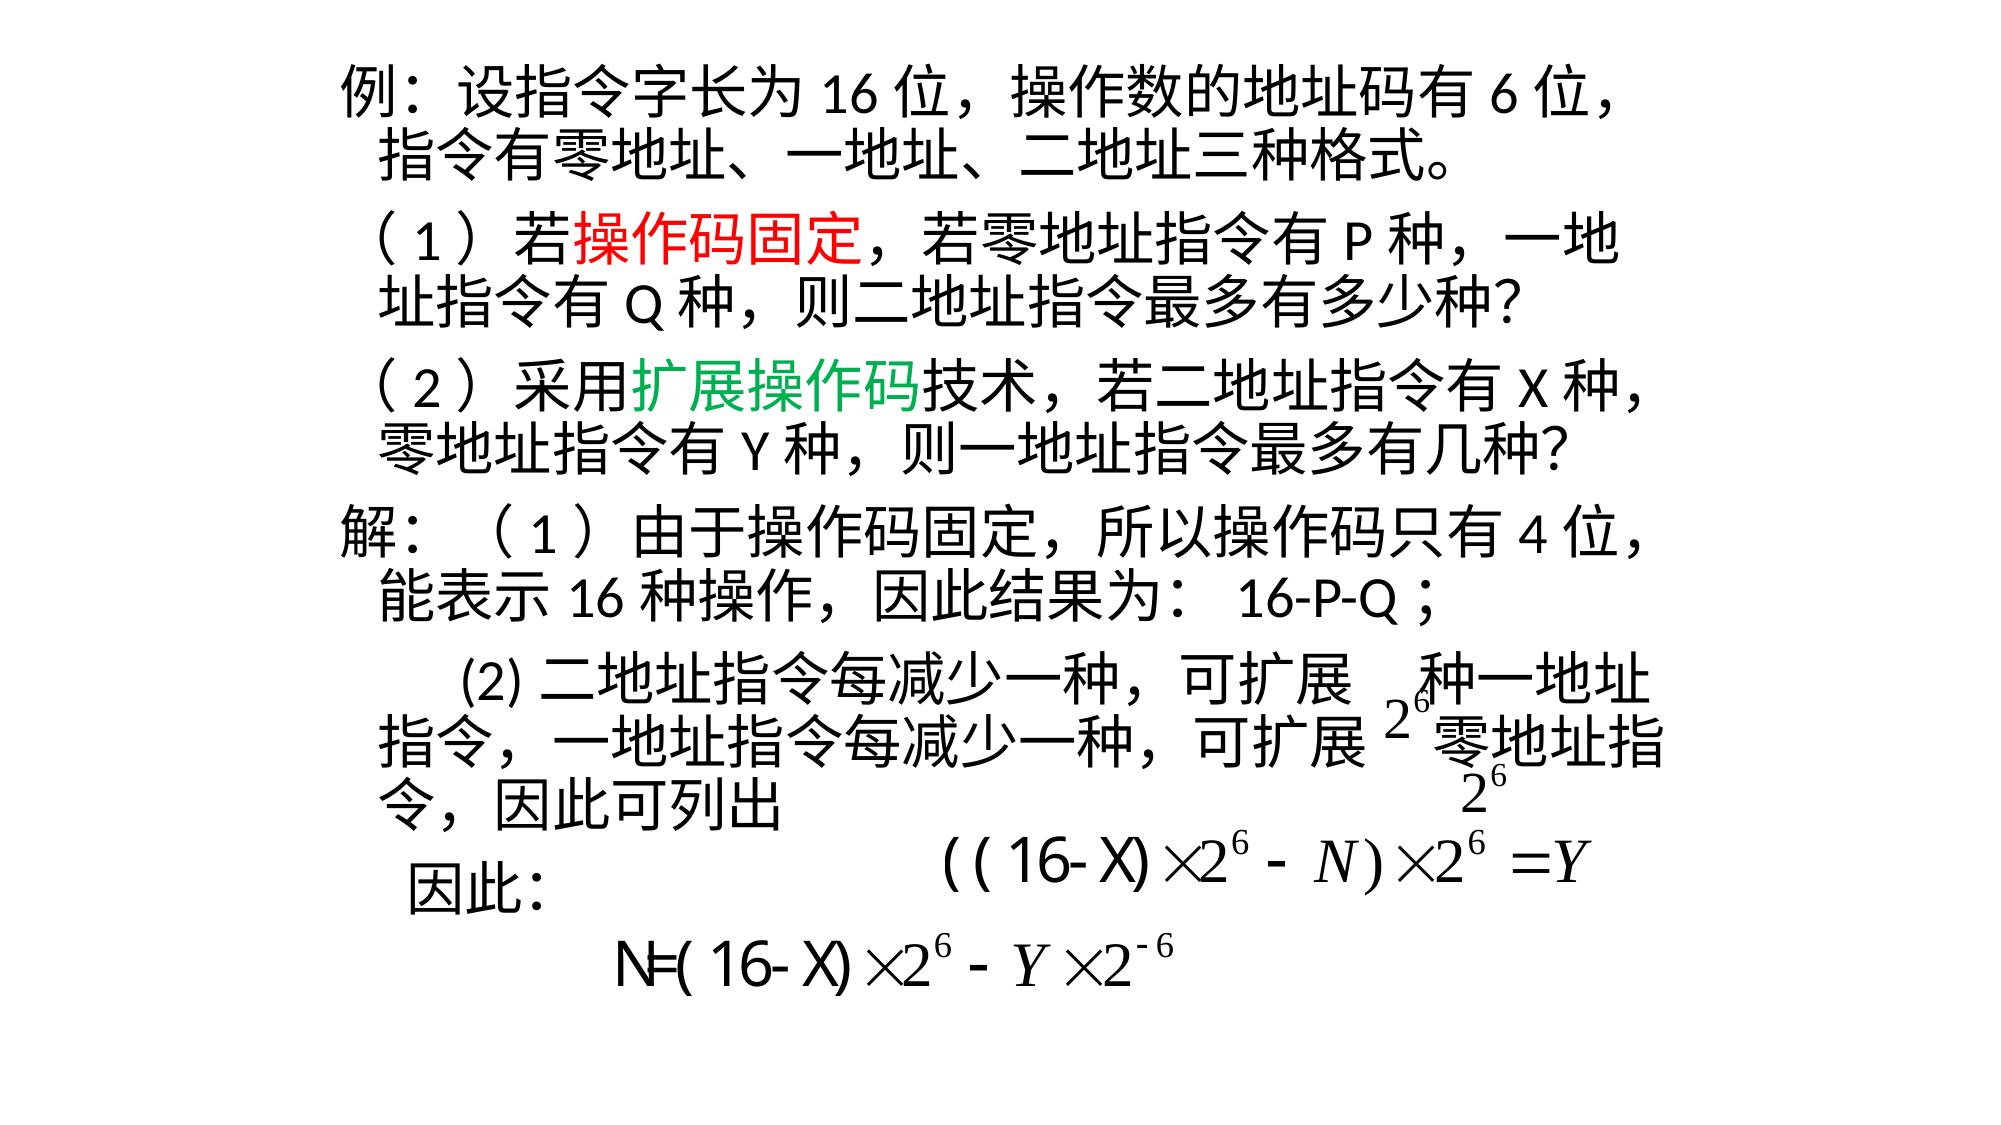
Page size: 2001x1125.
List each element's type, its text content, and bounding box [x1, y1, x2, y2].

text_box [1451, 749, 1520, 814]
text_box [945, 814, 1604, 909]
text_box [1374, 675, 1443, 749]
list 例：设指令字长为16位，操作数的地址码有6位，指令有零地址、一地址、二地址三种格式。 （1）若操作码固定，若零地址指令有P种，一地址指令有Q种，则二地址指令最多有多少种？ （2）采用扩展操作码技术，若二地址指令有X种，零地址指令有Y种，则一地址指令最多有几种？ 解：（1）由于操作码固定，所以操作码只有4位，能表示16种操作，因此结果为：16-P-Q； (2)二地址指令每减少一种，可扩展 种一地址指令，一地址指令每减少一种，可扩展 零地址指令，因此可列出 因此： [324, 55, 1688, 1088]
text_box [603, 917, 1188, 1007]
